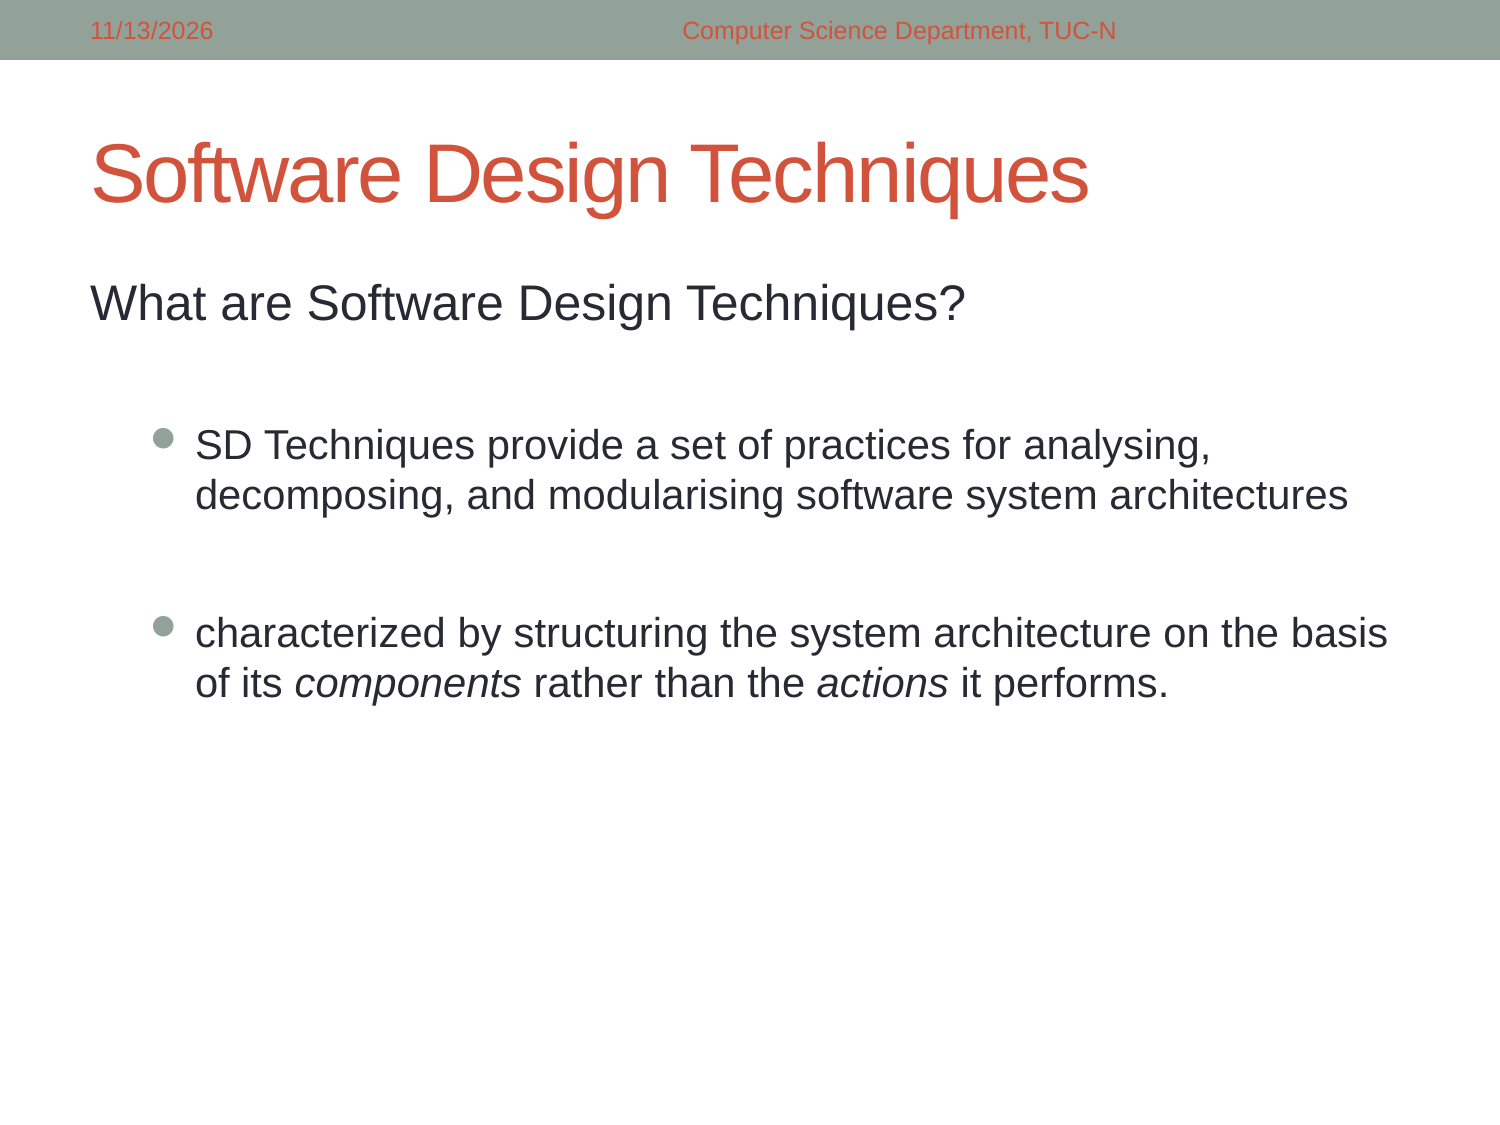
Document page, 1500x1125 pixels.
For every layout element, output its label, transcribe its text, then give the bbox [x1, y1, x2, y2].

list What are Software Design Techniques? SD Techniques provide a set of practices for analysing, decomposing, and modularising software system architectures characterized by structuring the system architecture on the basis of its components rather than the actions it performs. [75, 262, 1425, 1063]
title Software Design Techniques [75, 87, 1425, 250]
footer Computer Science Department, TUC-N [562, 3, 1238, 57]
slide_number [75, 3, 550, 57]
